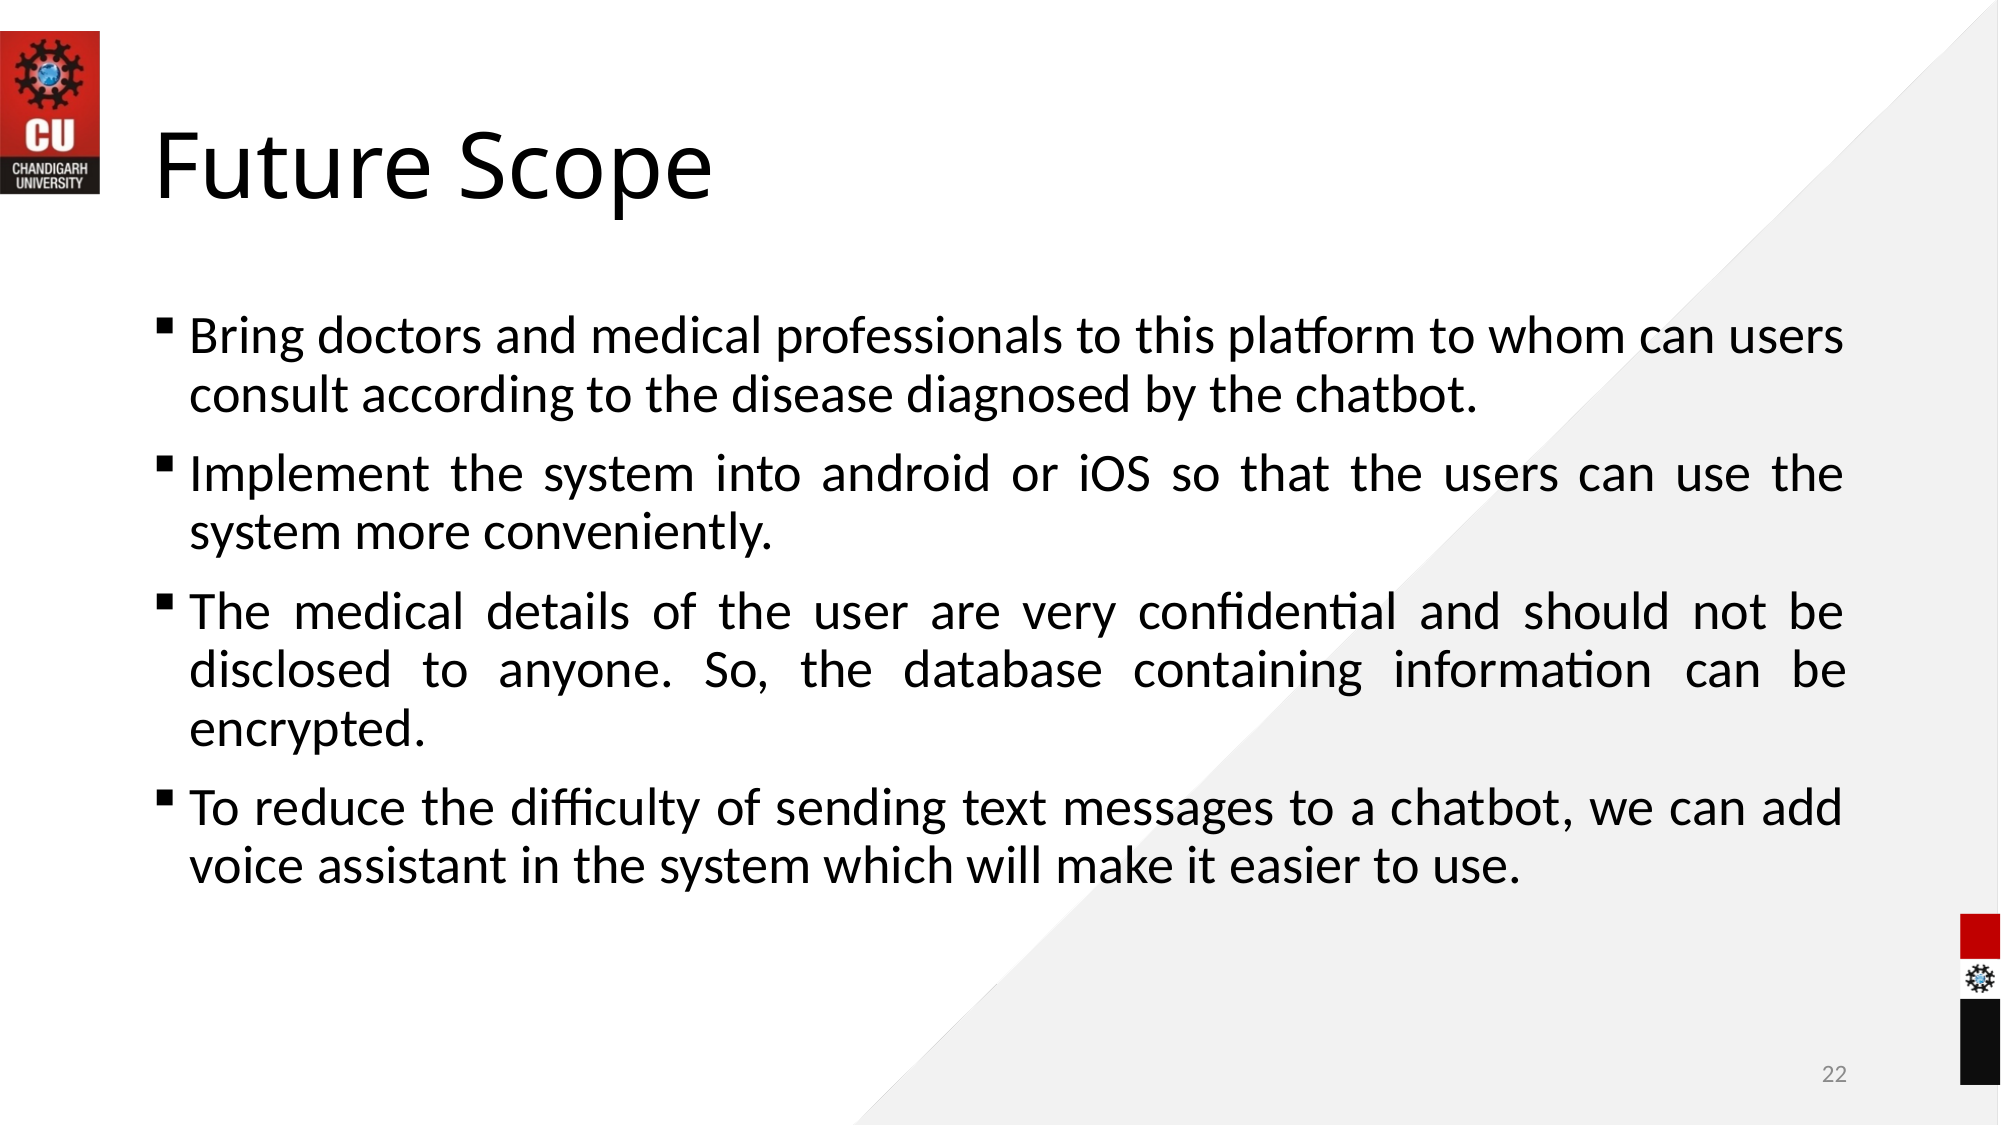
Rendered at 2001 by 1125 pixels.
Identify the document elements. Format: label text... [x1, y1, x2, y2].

slide_number 22 [1412, 1042, 1863, 1103]
title Future Scope [137, 59, 1863, 278]
list Bring doctors and medical professionals to this platform to whom can users consult according to the disease diagnosed by the chatbot. Implement the system into android or iOS so that the users can use the system more conveniently. The medical details of the user are very confidential and should not be disclosed to anyone. So, the database containing information can be encrypted. To reduce the difficulty of sending text messages to a chatbot, we can add voice assistant in the system which will make it easier to use. [137, 299, 1863, 1014]
picture [0, 0, 2001, 1125]
